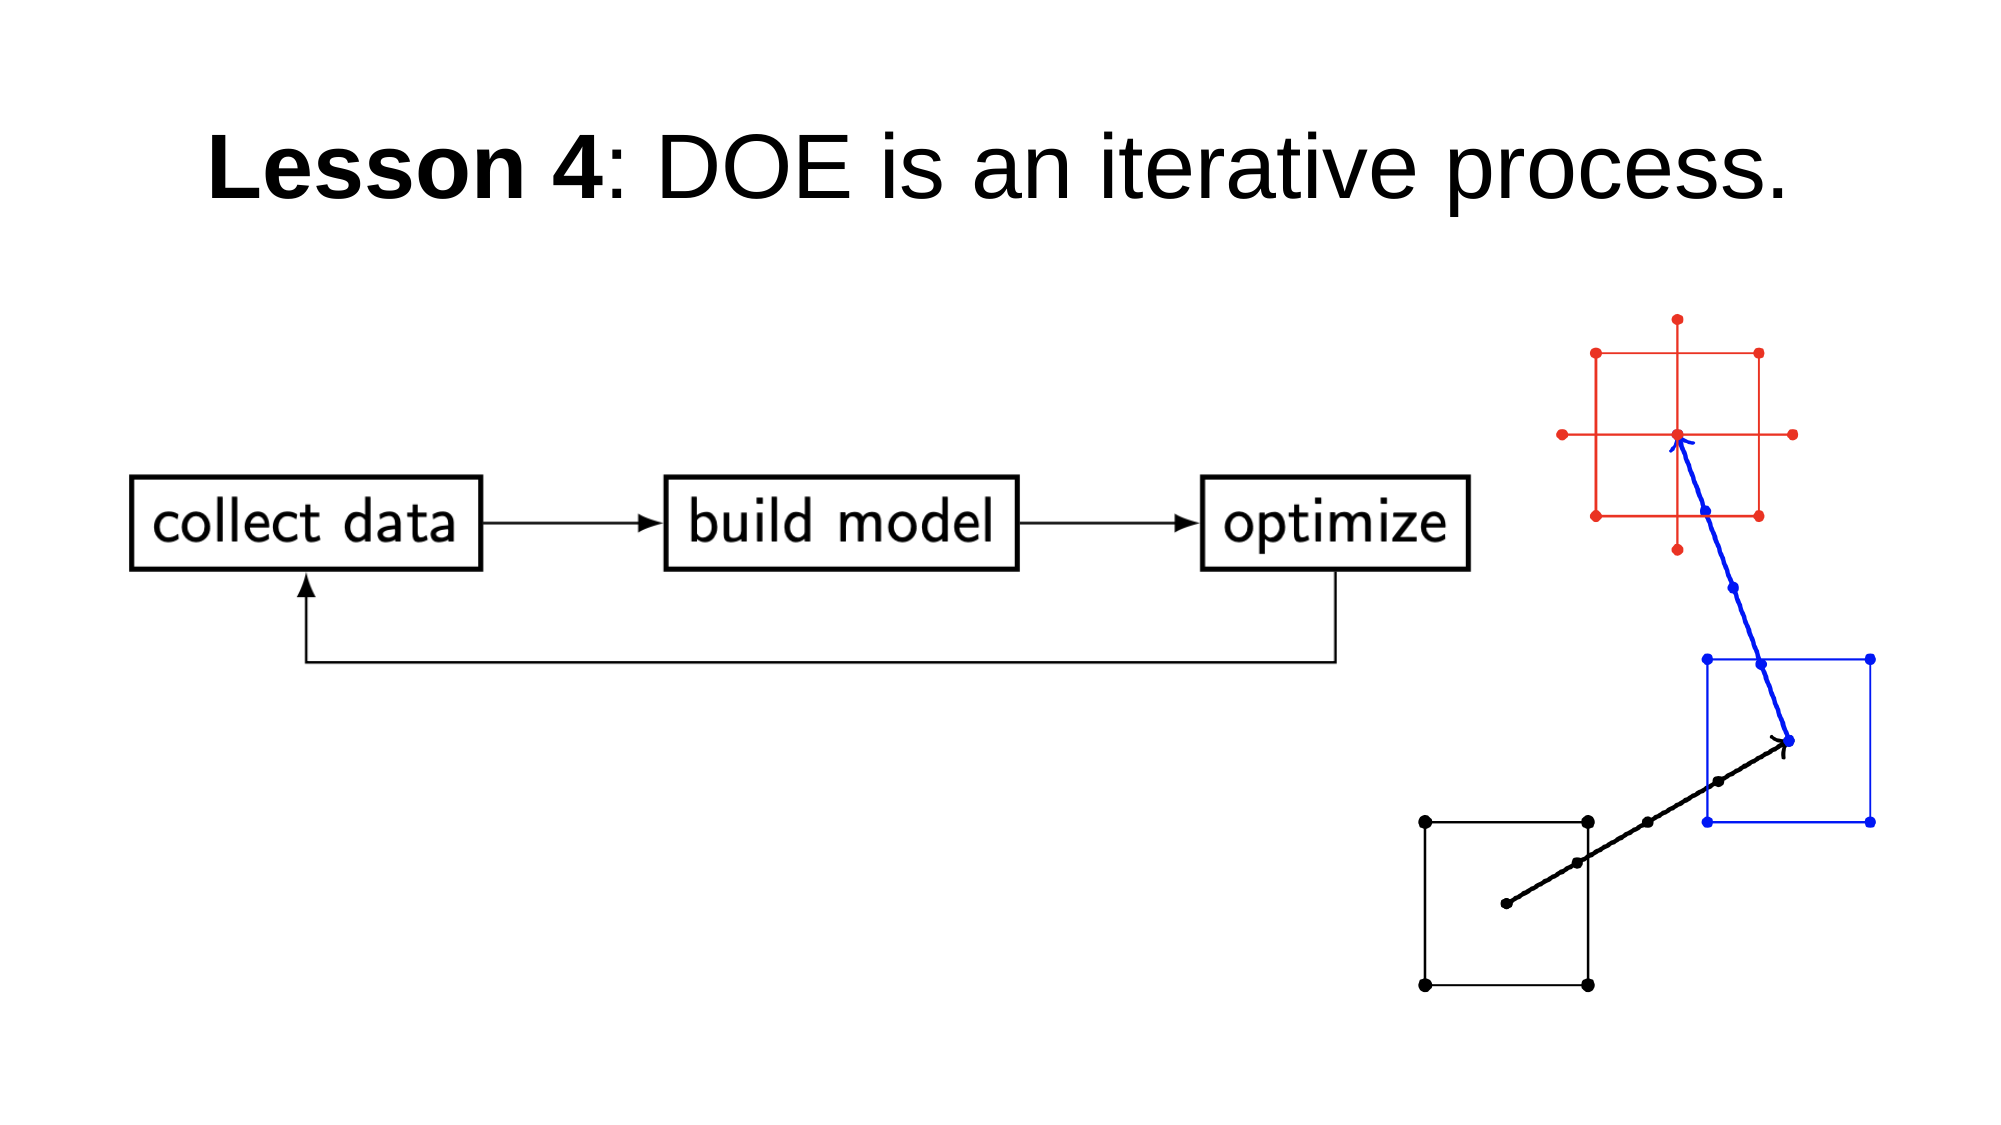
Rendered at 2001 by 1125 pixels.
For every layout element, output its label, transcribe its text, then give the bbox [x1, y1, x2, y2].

title Lesson 4: DOE is an iterative process. [137, 59, 1863, 278]
picture [100, 277, 1900, 1018]
